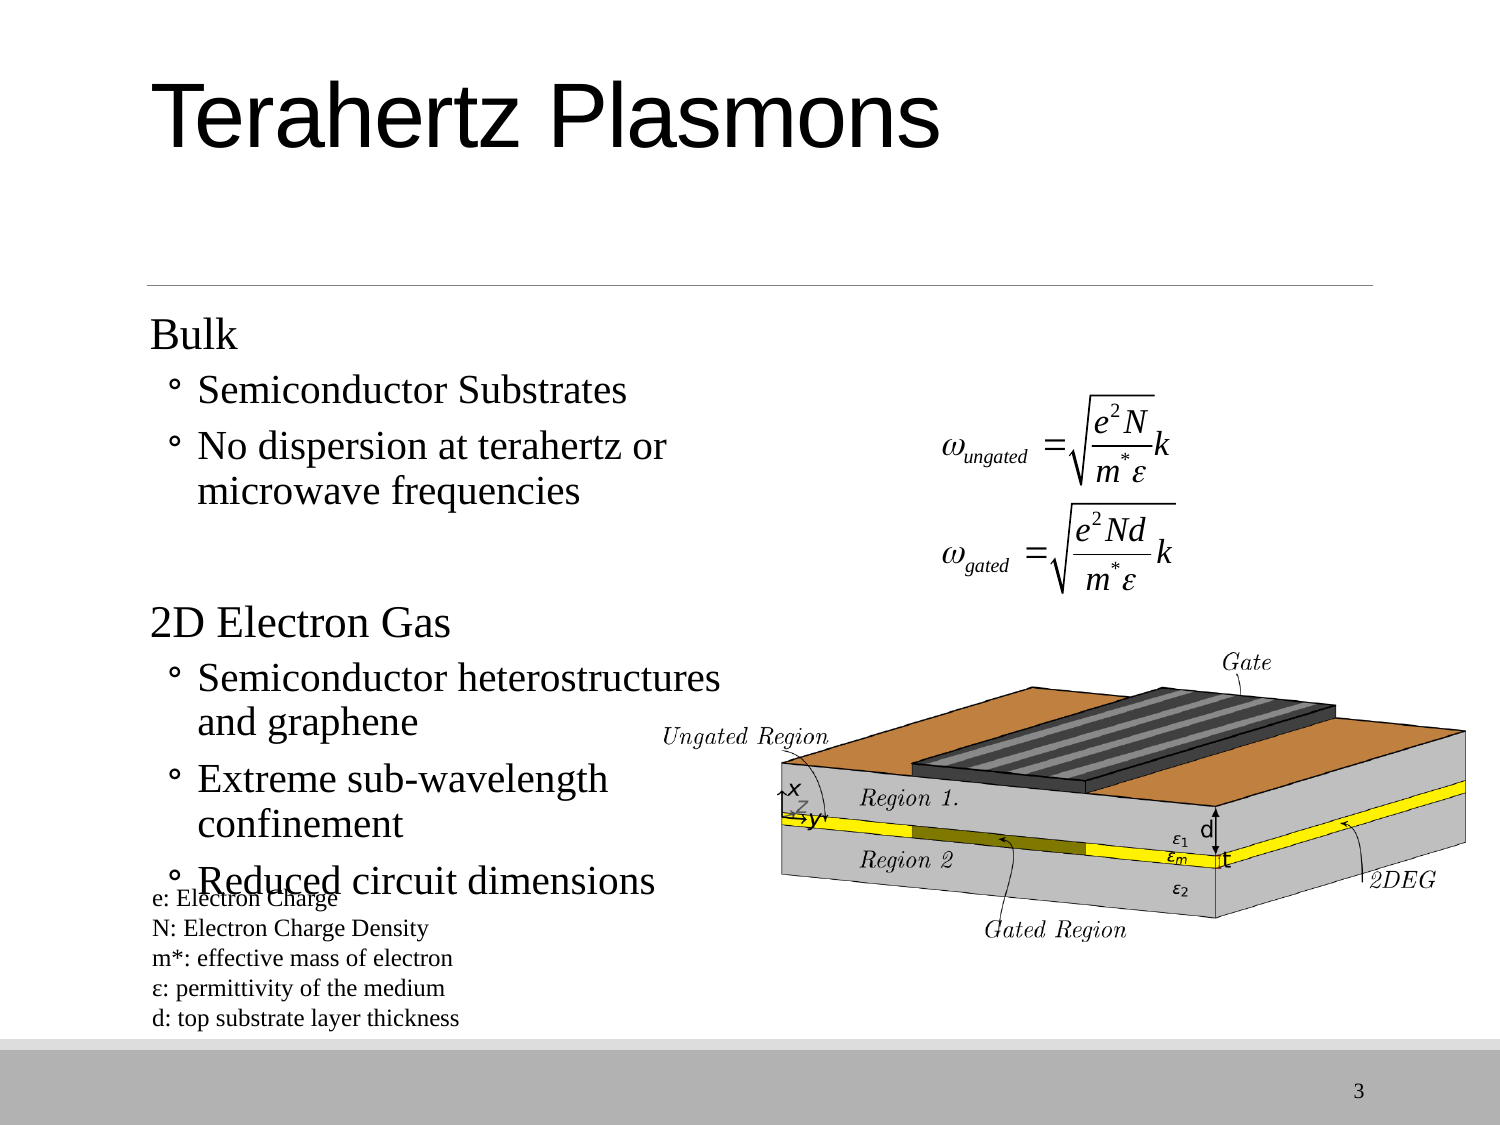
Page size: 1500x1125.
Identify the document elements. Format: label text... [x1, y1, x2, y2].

slide_number 3 [1218, 1059, 1380, 1120]
title Terahertz Plasmons [135, 0, 1373, 238]
list Bulk Semiconductor Substrates No dispersion at terahertz or microwave frequencies 2D Electron Gas Semiconductor heterostructures and graphene Extreme sub-wavelength confinement Reduced circuit dimensions [135, 302, 743, 916]
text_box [936, 386, 1183, 602]
text_box e: Electron Charge N: Electron Charge Density m*: effective mass of electron ε: permittivity of the medium d: top substrate layer thickness [137, 874, 475, 1084]
picture [663, 652, 1467, 942]
